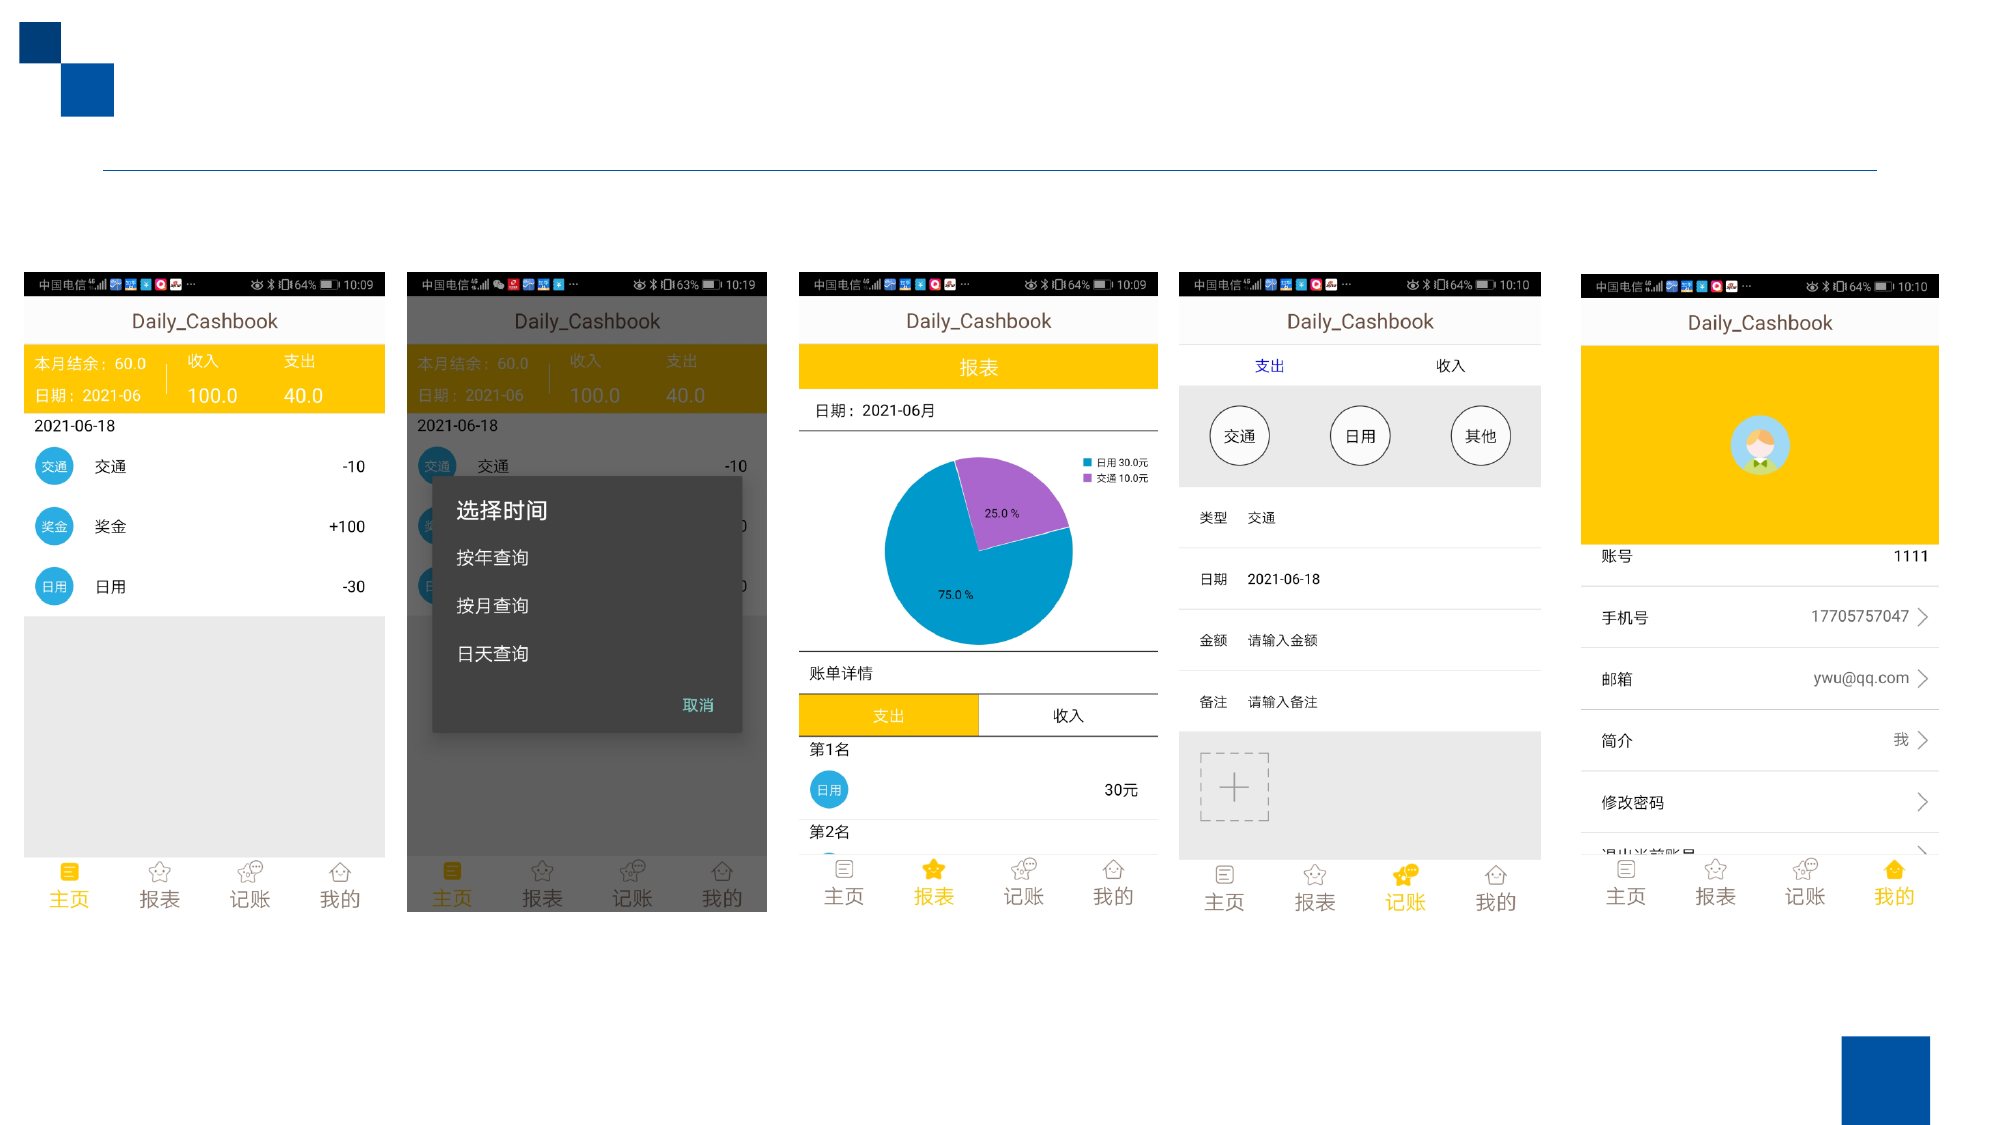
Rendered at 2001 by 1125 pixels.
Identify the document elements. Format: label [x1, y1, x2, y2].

picture [1581, 274, 1939, 910]
picture [1179, 272, 1541, 916]
picture [799, 272, 1158, 910]
picture [407, 272, 767, 912]
picture [24, 272, 385, 913]
text_box [113, 47, 1886, 202]
